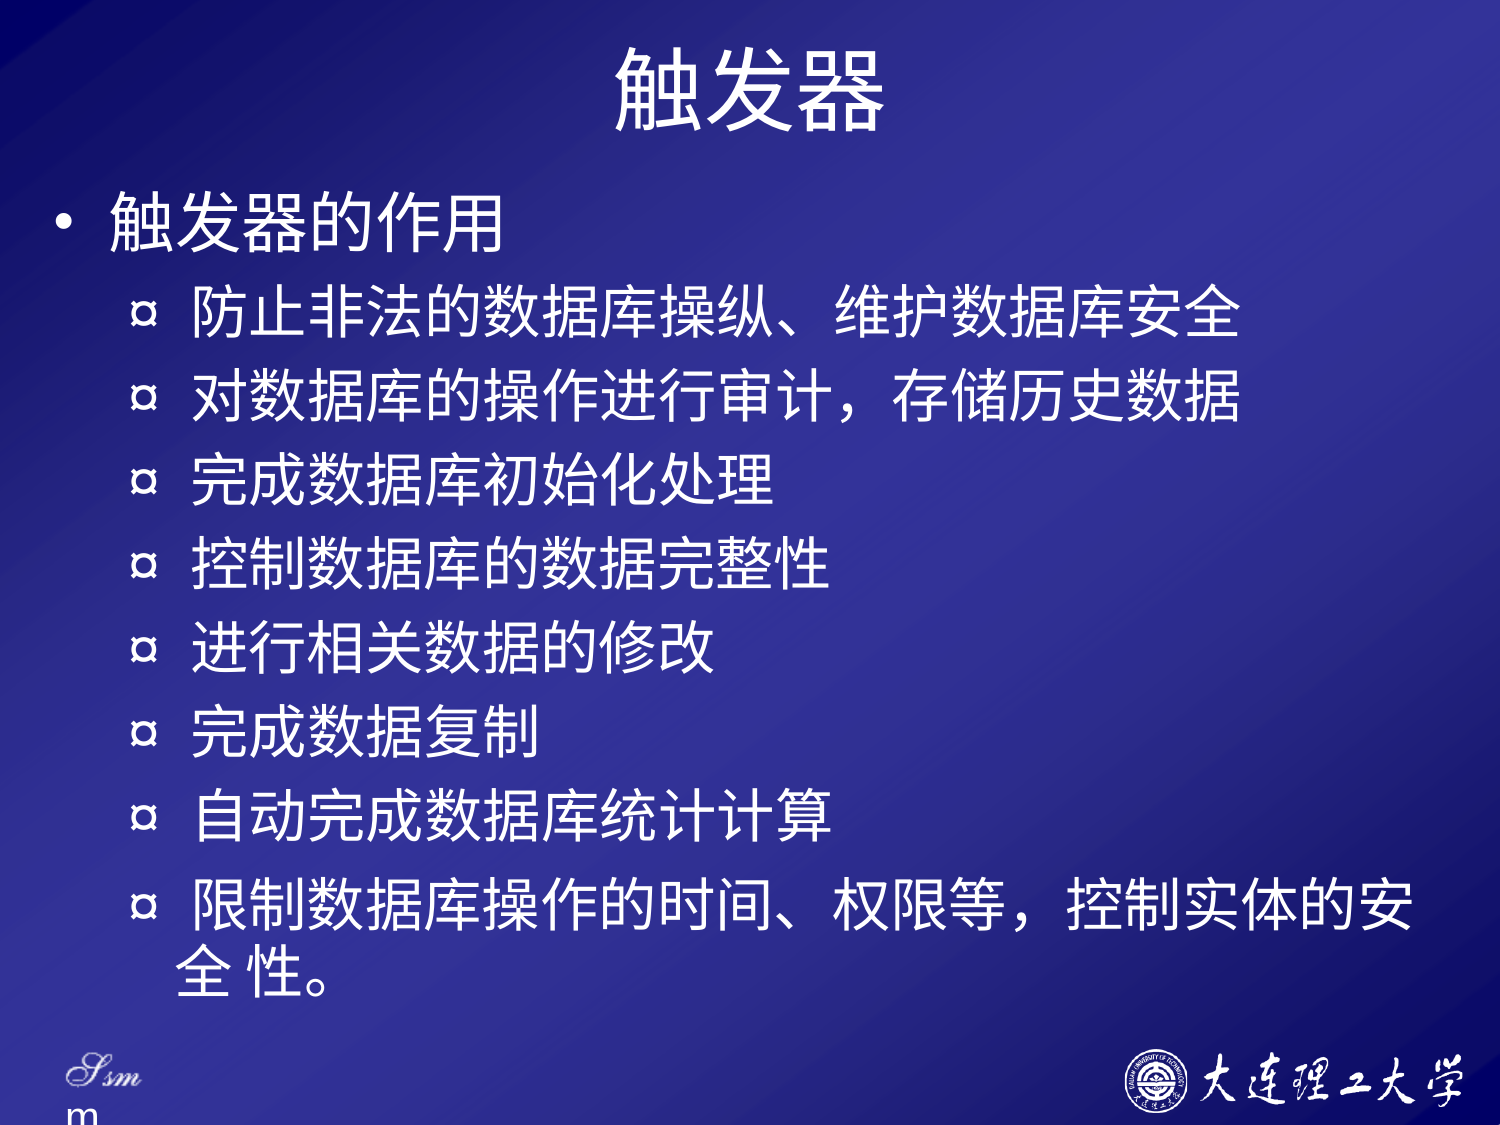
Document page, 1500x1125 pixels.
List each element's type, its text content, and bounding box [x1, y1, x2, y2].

text_box [49, 1037, 155, 1102]
title 触发器 [610, 30, 890, 162]
picture [0, 0, 1500, 1125]
text_box Ssm [64, 1102, 149, 1125]
text_box 触发器的作用 ¤ 防止非法的数据库操纵、维护数据库安全 ¤ 对数据库的操作进行审计，存储历史数据 ¤ 完成数据库初始化处理 ¤ 控制数据库的数据完整性 ¤ 进行相关数据的修改 ¤ 完成数据复制 ¤ 自动完成数据库统计计算 ¤ 限制数据库操作的时间、权限等，控制实体的安全 性。 [50, 162, 1463, 1006]
